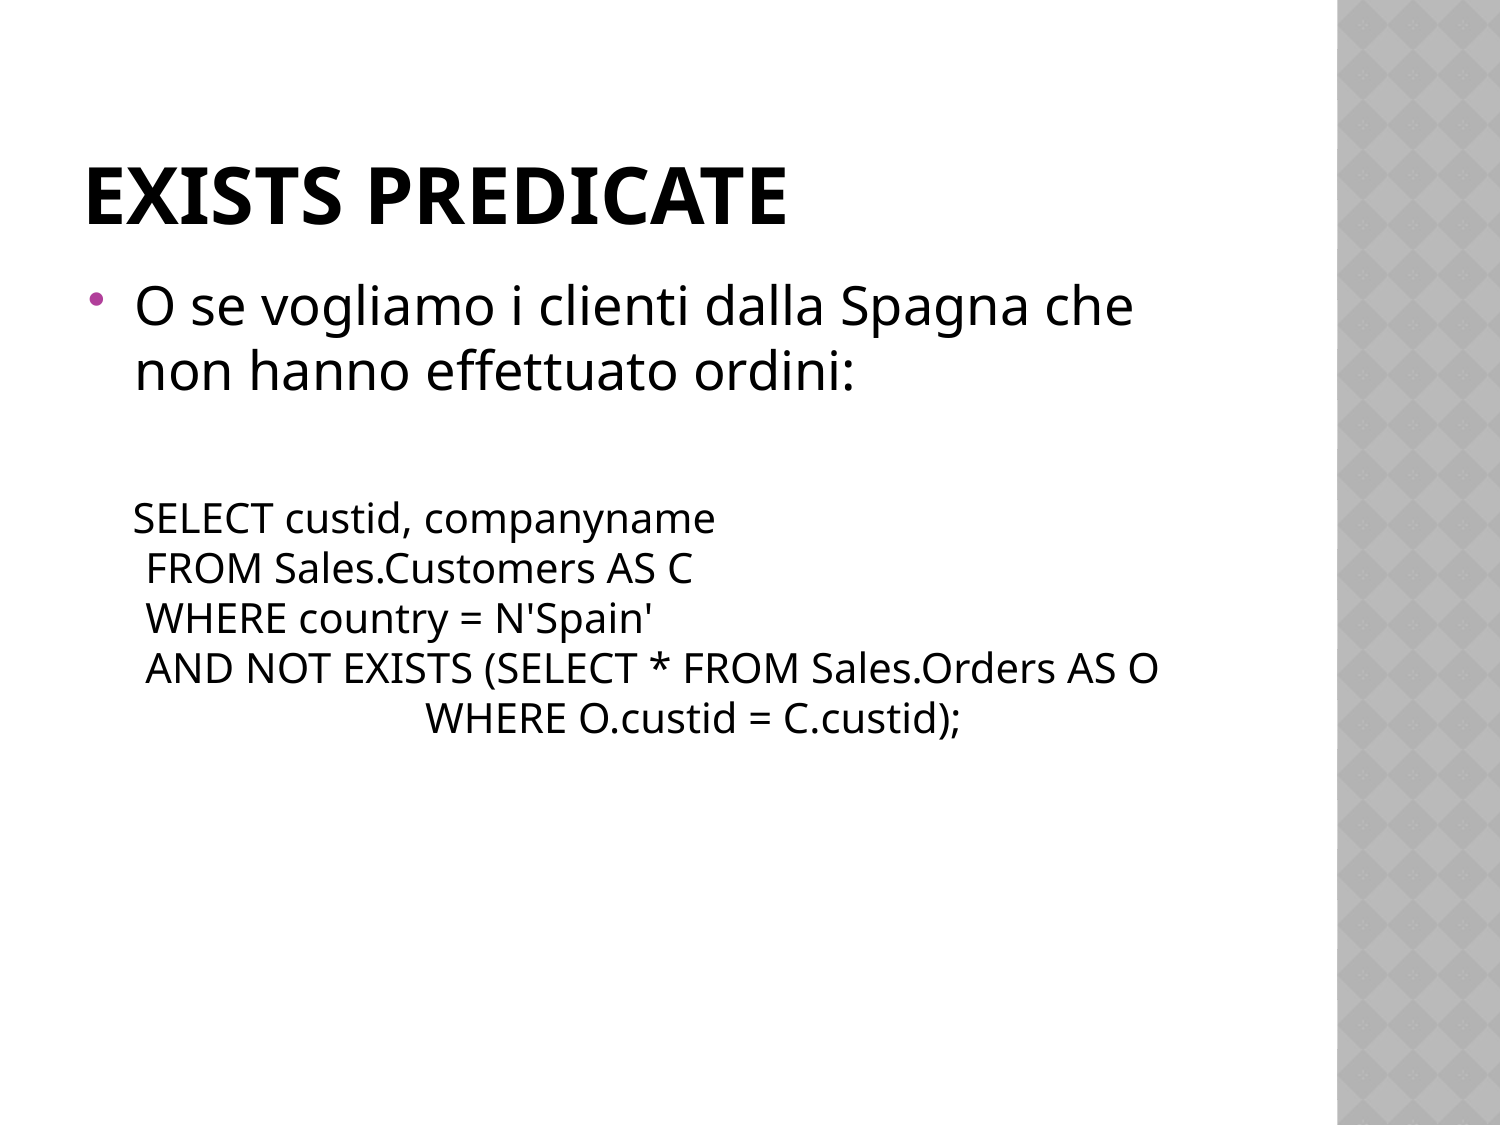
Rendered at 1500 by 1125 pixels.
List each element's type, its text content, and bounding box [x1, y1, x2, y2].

list O se vogliamo i clienti dalla Spagna che non hanno effettuato ordini: SELECT custid, companyname FROM Sales.Customers AS C WHERE country = N'Spain' AND NOT EXISTS (SELECT * FROM Sales.Orders AS O WHERE O.custid = C.custid); [75, 264, 1263, 1059]
title EXISTS PREDICATE [75, 52, 1263, 240]
